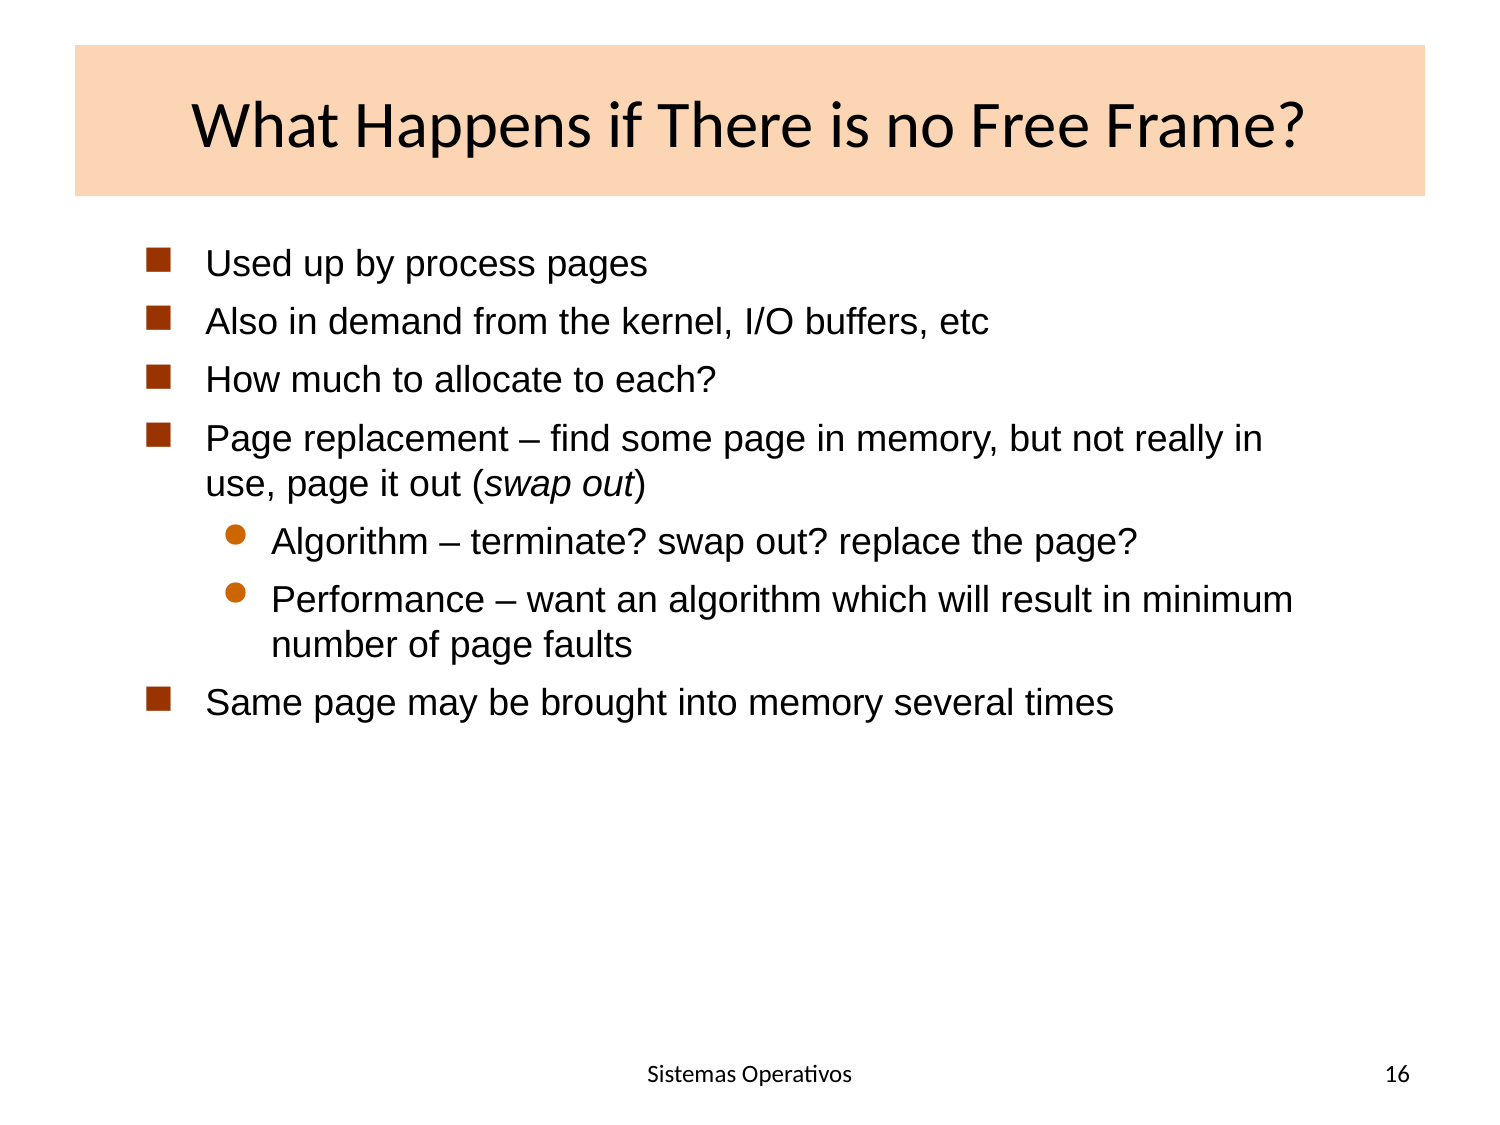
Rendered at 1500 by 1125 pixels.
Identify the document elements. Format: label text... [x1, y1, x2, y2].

text_box Used up by process pages Also in demand from the kernel, I/O buffers, etc How much to allocate to each? Page replacement – find some page in memory, but not really in use, page it out (swap out) Algorithm – terminate? swap out? replace the page? Performance – want an algorithm which will result in minimum number of page faults Same page may be brought into memory several times [134, 231, 1332, 972]
title What Happens if There is no Free Frame? [75, 45, 1425, 197]
slide_number 16 [1074, 1042, 1425, 1103]
footer Sistemas Operativos [512, 1042, 988, 1103]
